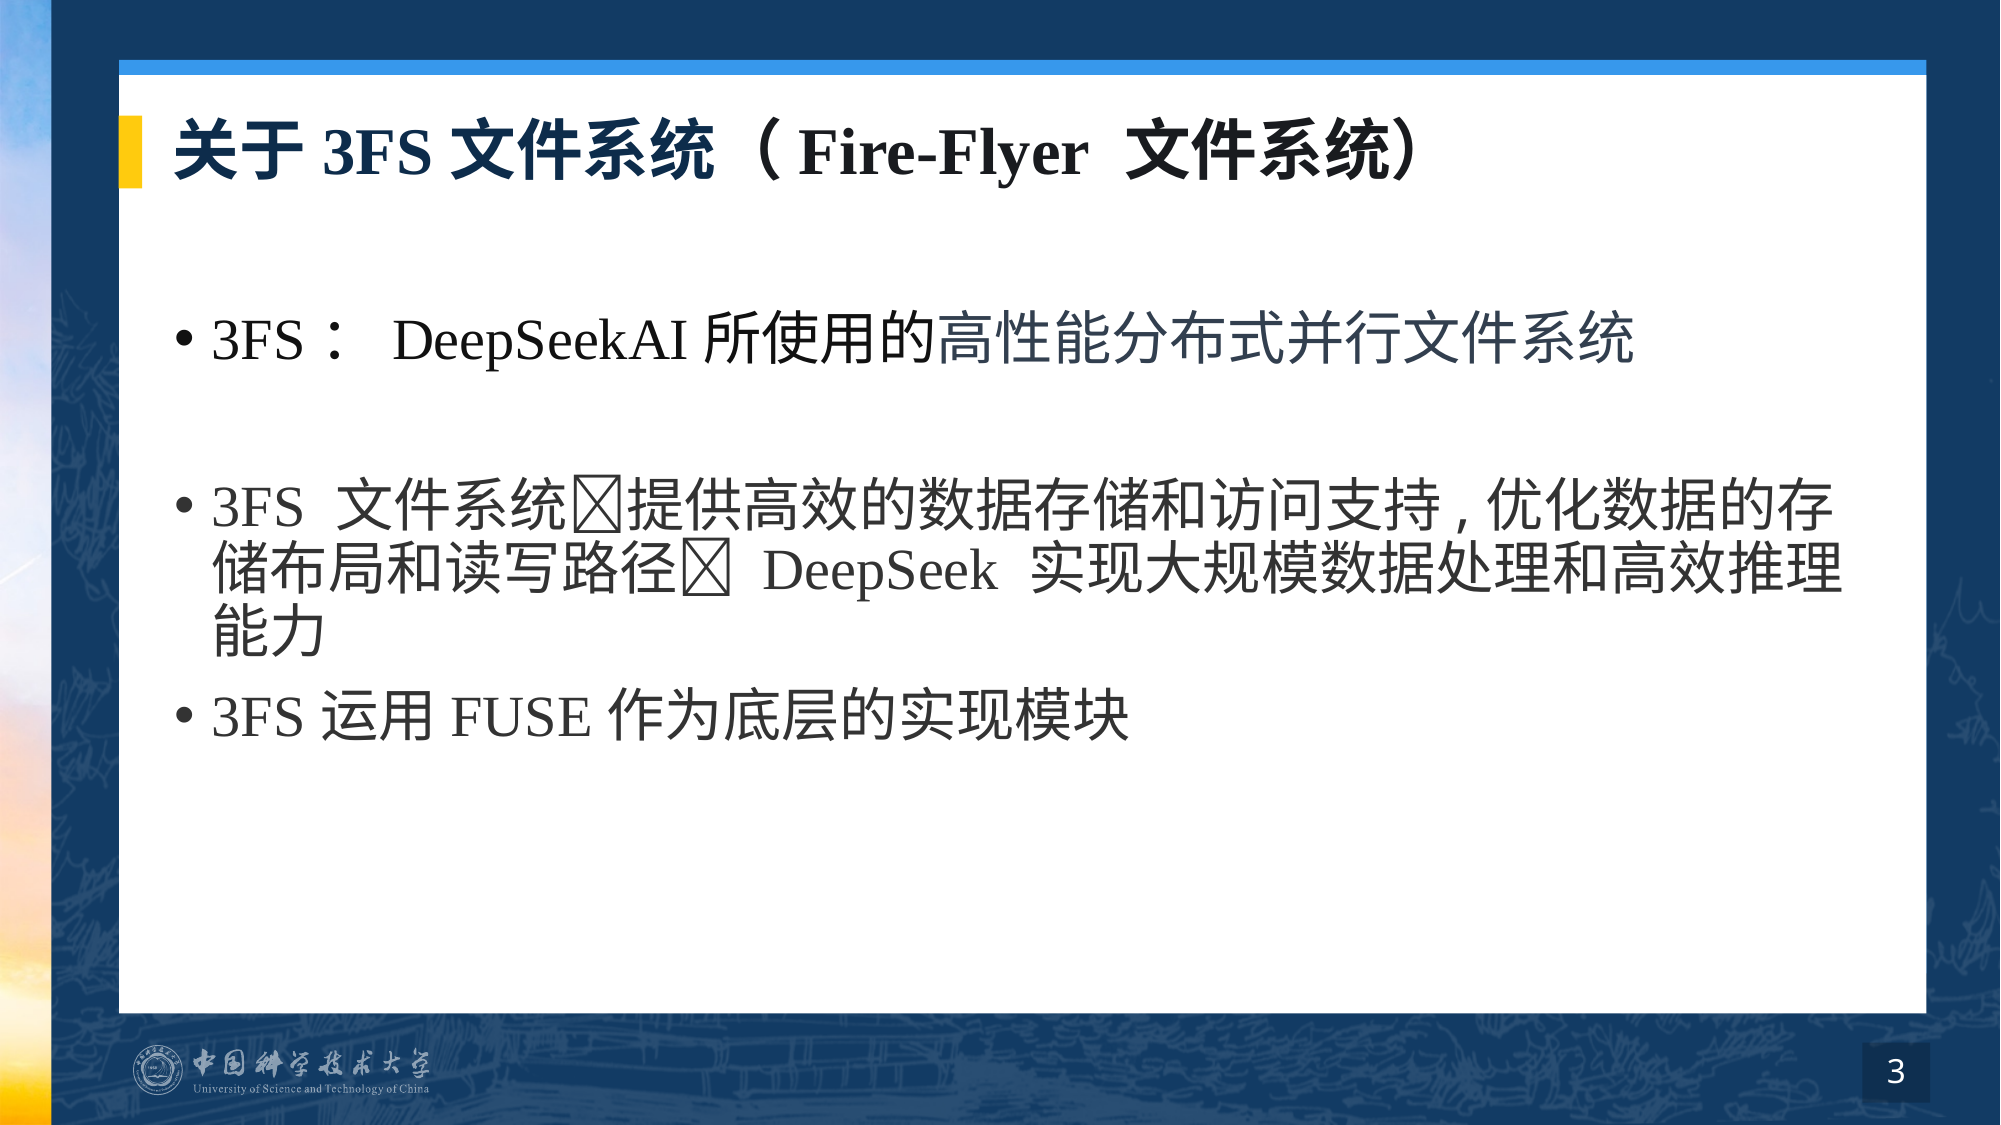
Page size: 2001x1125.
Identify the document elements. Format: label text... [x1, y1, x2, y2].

title 关于3FS文件系统（Fire-Flyer 文件系统） [157, 99, 1890, 207]
list 3FS：DeepSeekAI所使用的高性能分布式并行文件系统 3FS 文件系统提供高效的数据存储和访问支持,优化数据的存储布局和读写路径 DeepSeek 实现大规模数据处理和高效推理能力 3FS运用FUSE作为底层的实现模块 [159, 210, 1890, 974]
slide_number 3 [1862, 1042, 1931, 1103]
picture [0, 0, 51, 1125]
